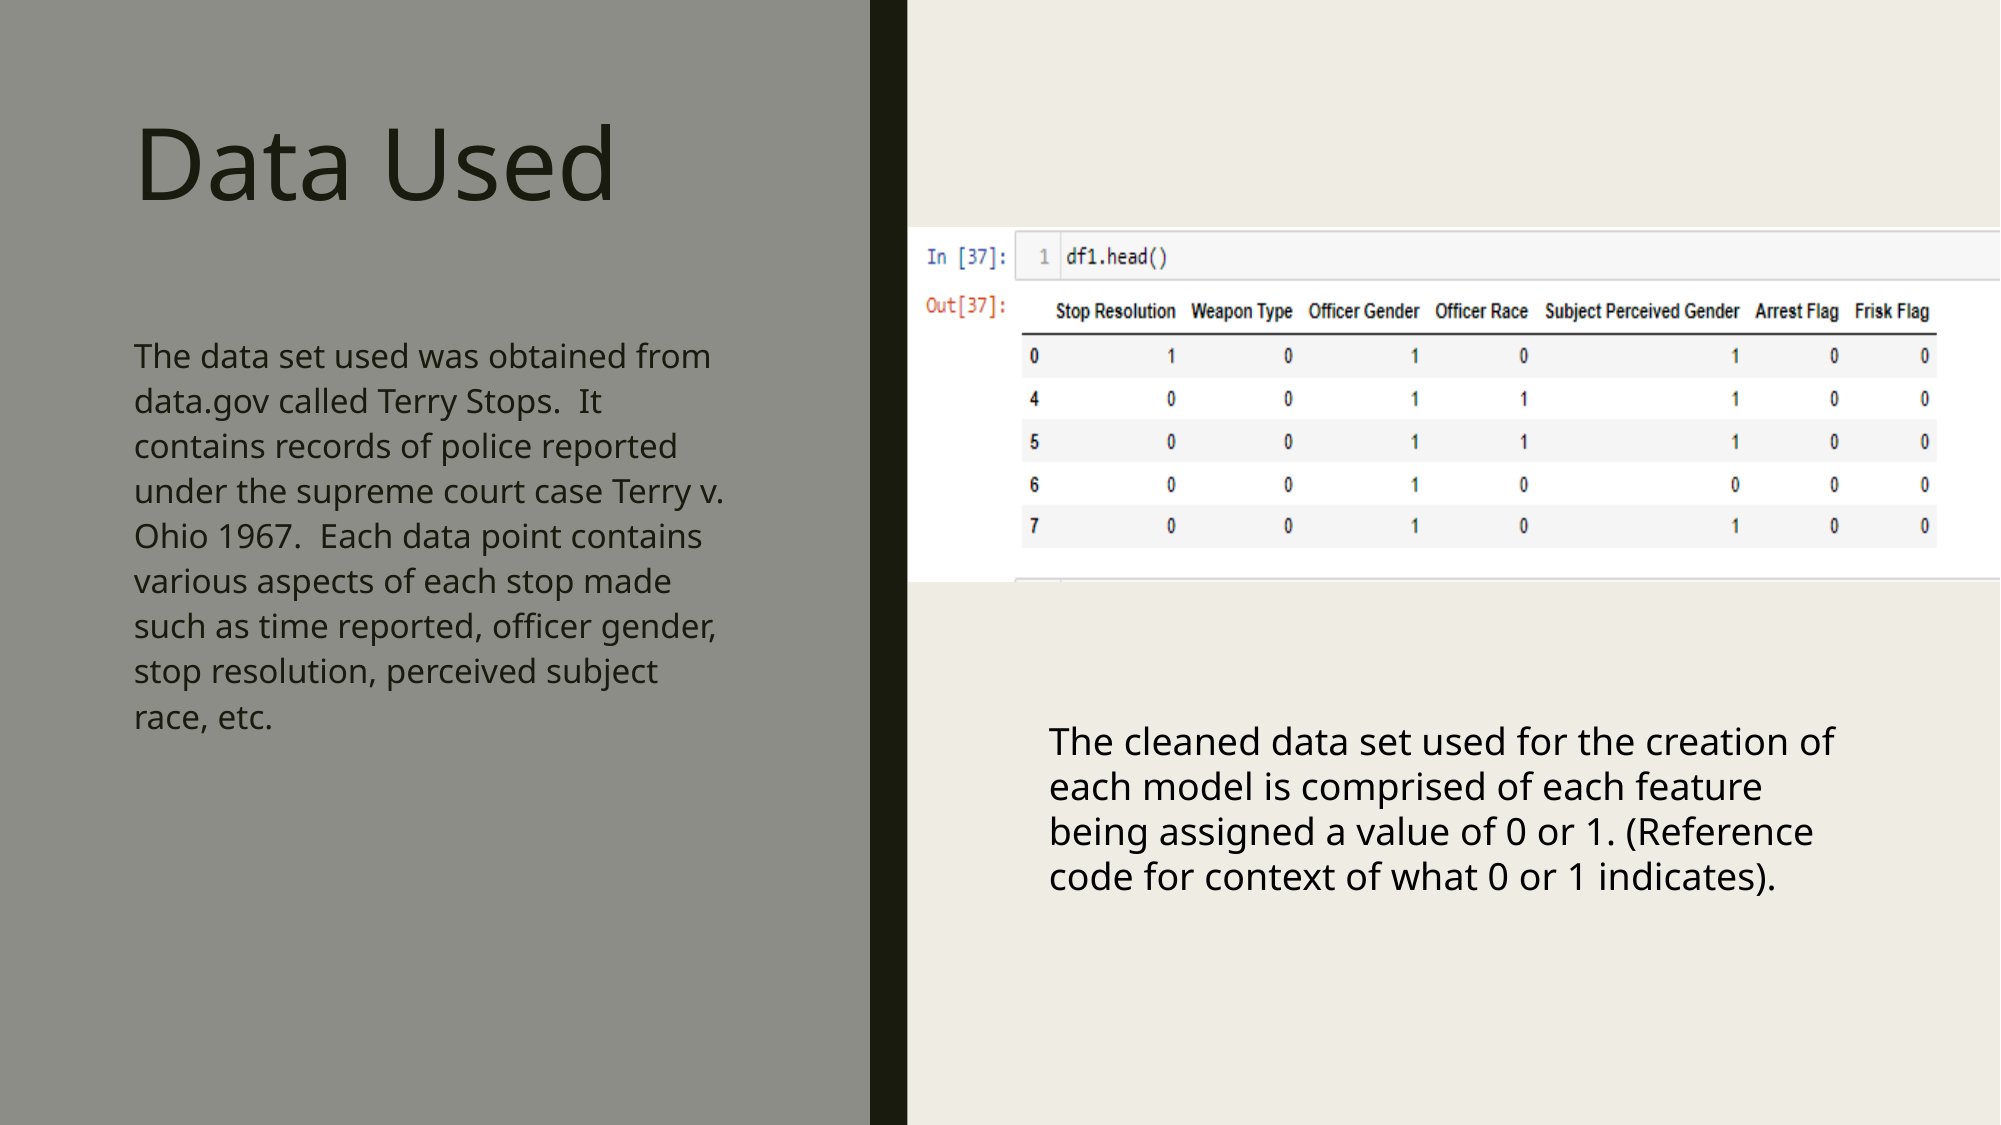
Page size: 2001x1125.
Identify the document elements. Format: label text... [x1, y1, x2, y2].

picture [908, 227, 2000, 582]
title Data Used [118, 112, 752, 322]
list The data set used was obtained from data.gov called Terry Stops. It contains records of police reported under the supreme court case Terry v. Ohio 1967. Each data point contains various aspects of each stop made such as time reported, officer gender, stop resolution, perceived subject race, etc. [118, 322, 752, 963]
text_box The cleaned data set used for the creation of each model is comprised of each feature being assigned a value of 0 or 1. (Reference code for context of what 0 or 1 indicates). [1034, 710, 1882, 906]
